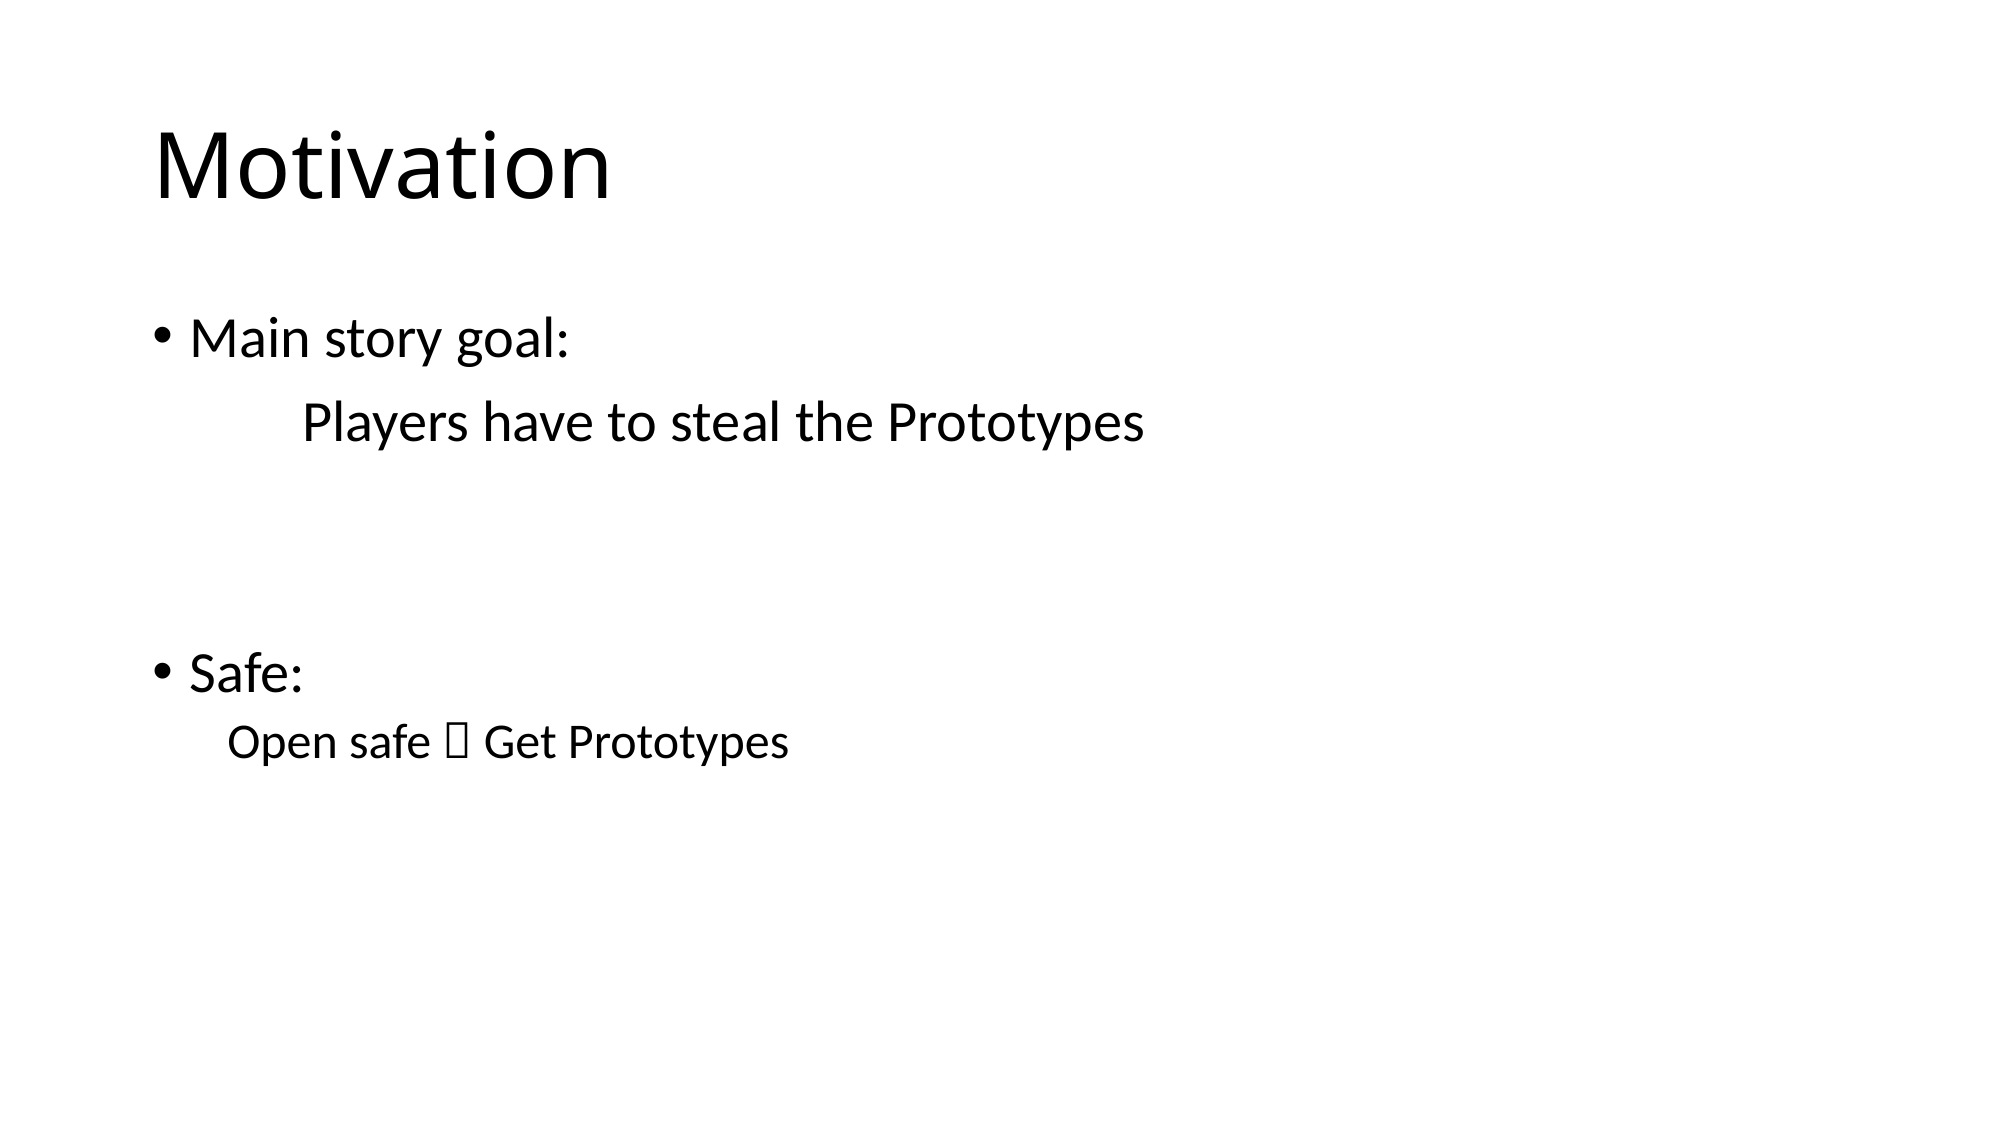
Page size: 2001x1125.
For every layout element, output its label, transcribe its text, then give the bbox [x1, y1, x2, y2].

title Motivation [137, 59, 1863, 278]
list Main story goal: Players have to steal the Prototypes Safe: Open safe  Get Prototypes [137, 299, 1863, 1014]
